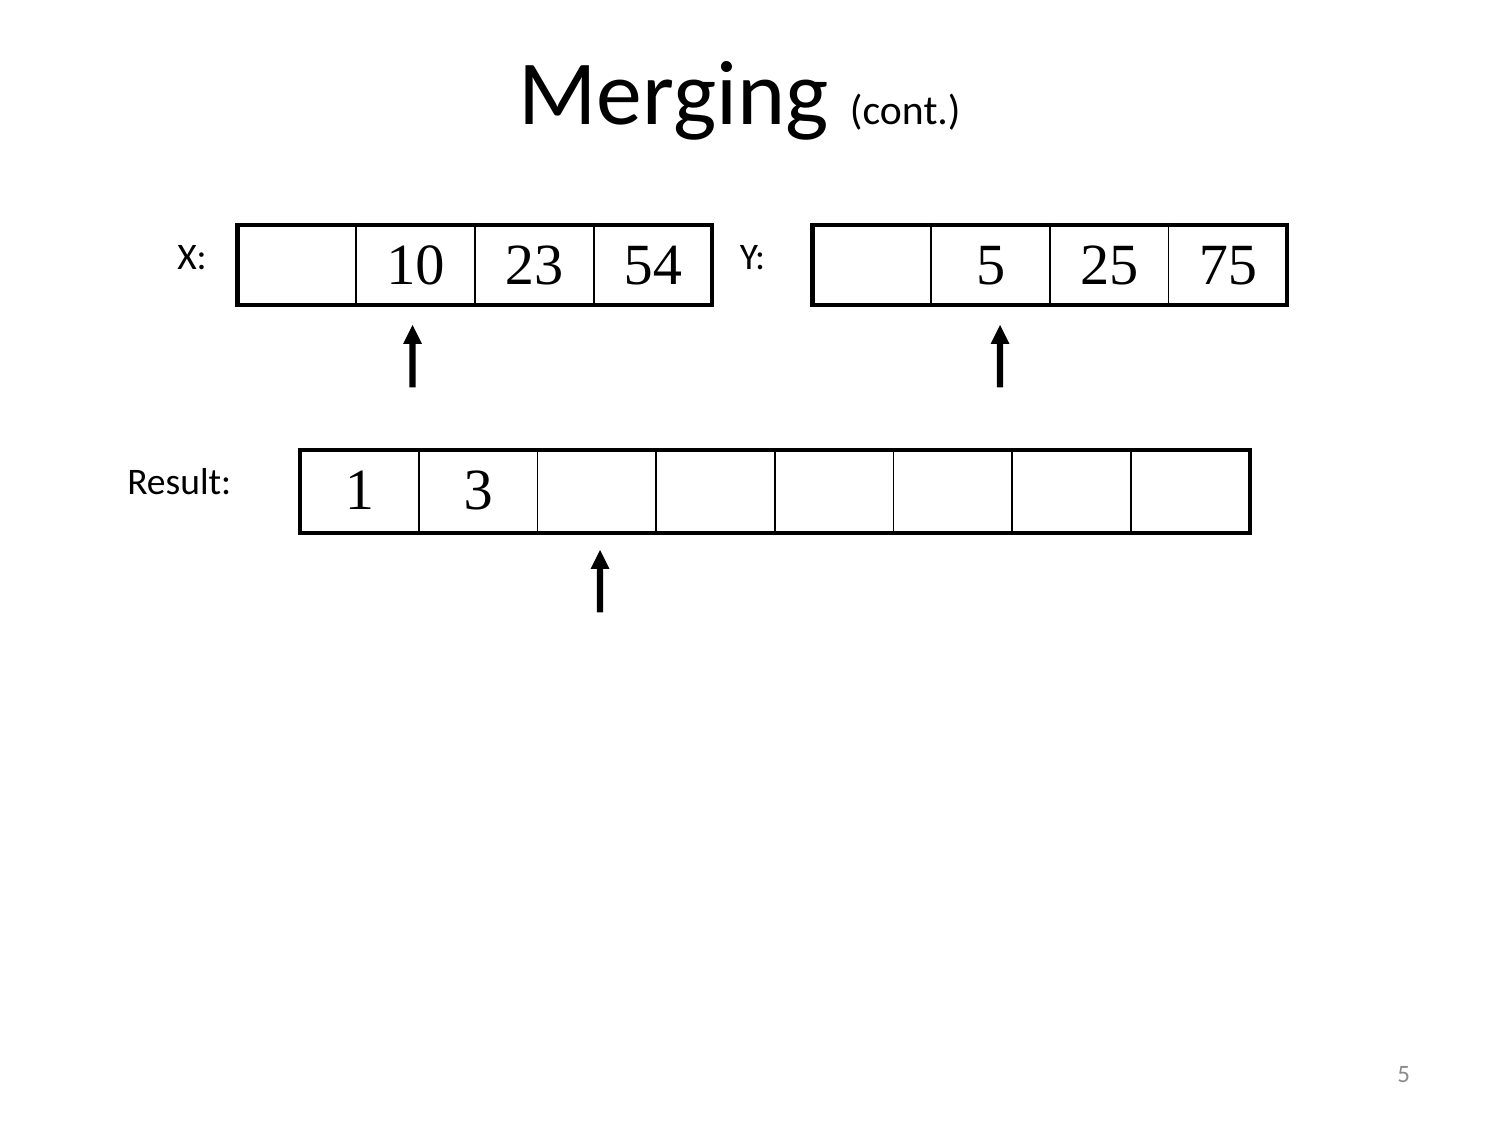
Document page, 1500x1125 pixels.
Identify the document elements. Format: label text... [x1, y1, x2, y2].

slide_number 5 [1074, 1042, 1425, 1103]
table_header [538, 452, 655, 531]
table_header 1 [302, 452, 418, 531]
text_box [993, 324, 1007, 388]
title Merging (cont.) [112, 24, 1388, 150]
table_header 10 [357, 227, 474, 303]
text_box Y: [724, 224, 813, 285]
table_header [1013, 452, 1130, 531]
table_header [815, 227, 930, 303]
table_header [1132, 452, 1248, 531]
table_header 3 [420, 452, 537, 531]
table_header 25 [1051, 227, 1168, 303]
text_box Result: [112, 449, 288, 510]
table_header 5 [932, 227, 1049, 303]
table_header 54 [595, 227, 710, 303]
table_header 23 [476, 227, 593, 303]
table_header [894, 452, 1011, 531]
table_header [240, 227, 355, 303]
text_box X: [162, 224, 250, 285]
text_box [406, 324, 419, 388]
table_header [657, 452, 774, 531]
table_header [776, 452, 893, 531]
table_header 75 [1169, 227, 1285, 303]
text_box [593, 549, 607, 613]
